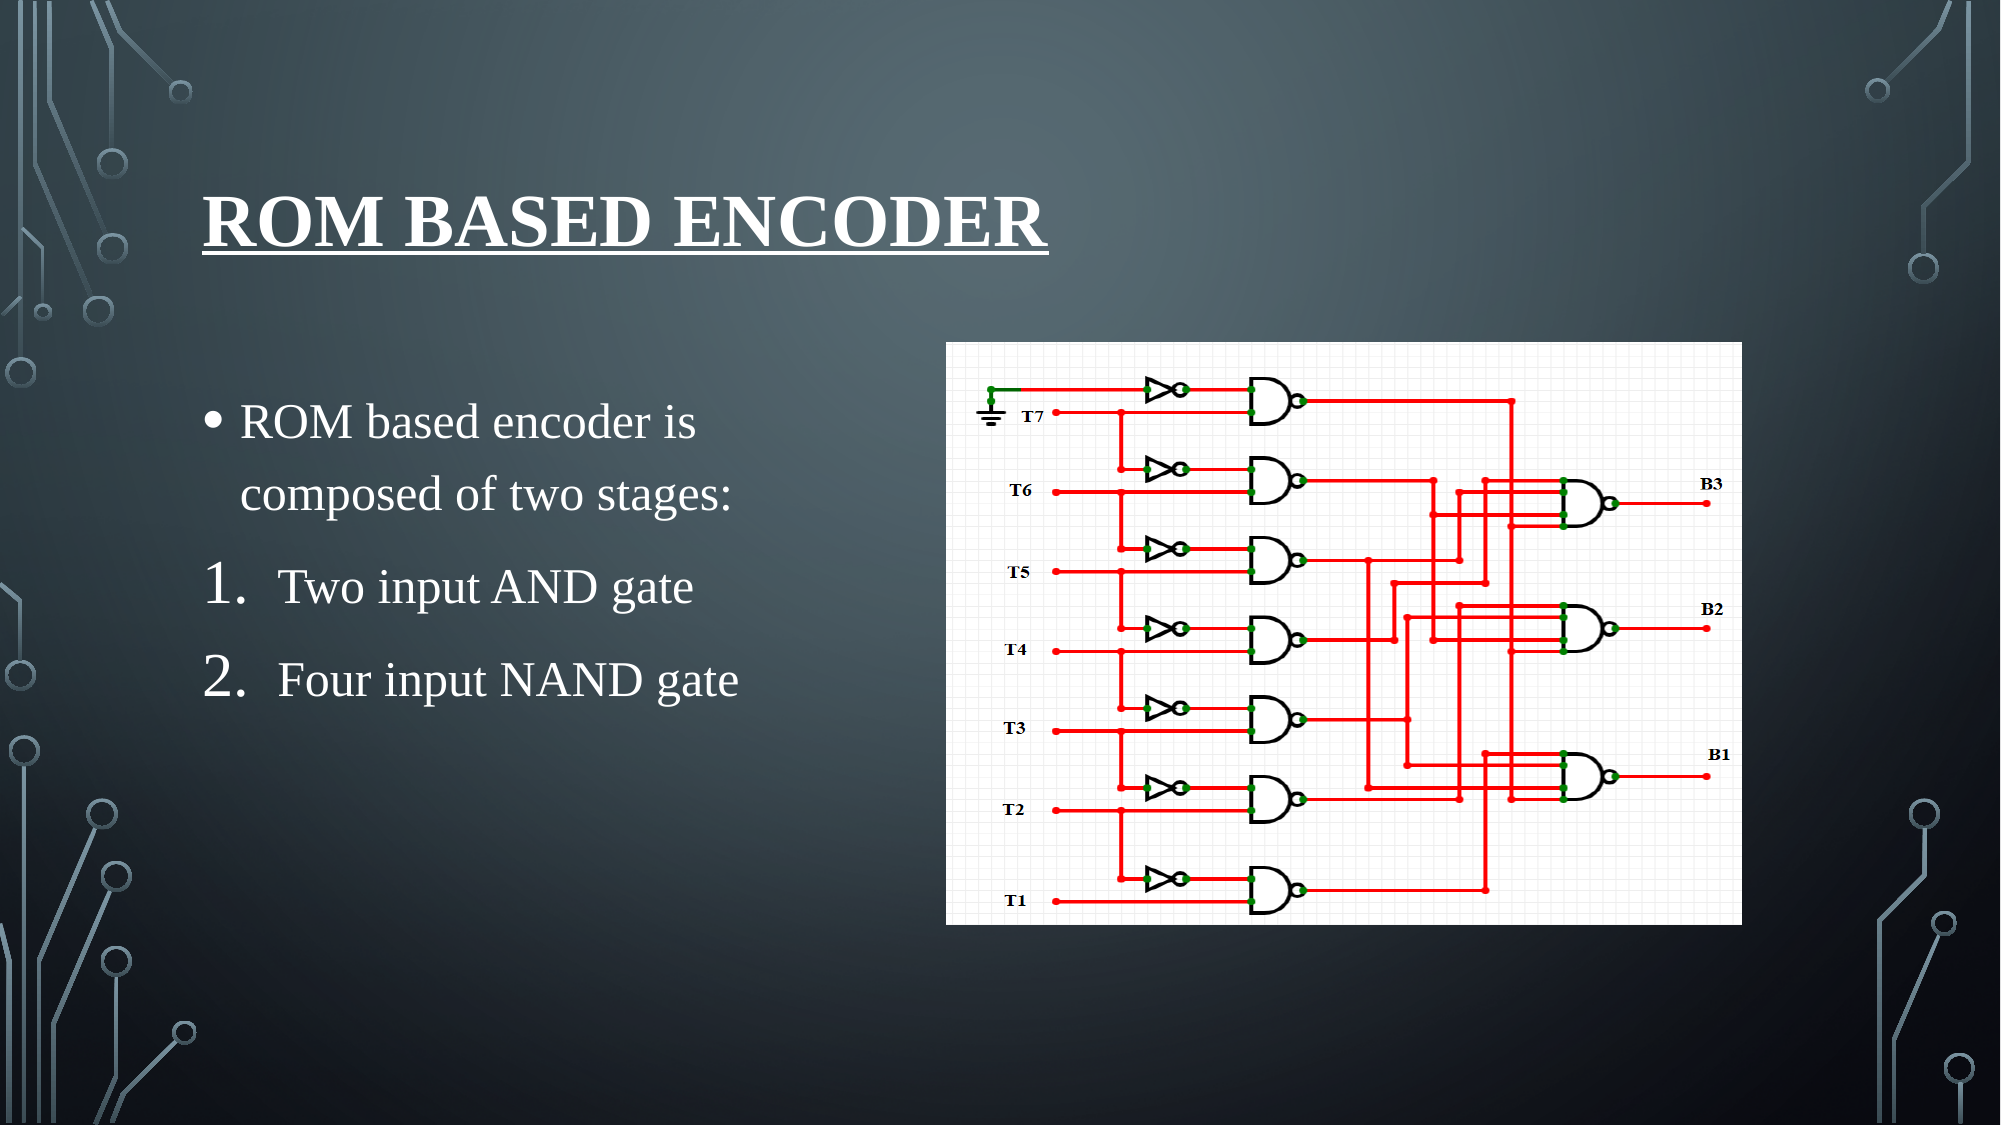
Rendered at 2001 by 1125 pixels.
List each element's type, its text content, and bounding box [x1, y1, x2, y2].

title Rom based encoder [187, 101, 1813, 344]
picture [945, 342, 1742, 926]
list ROM based encoder is composed of two stages: Two input AND gate Four input NAND gate [187, 369, 786, 950]
